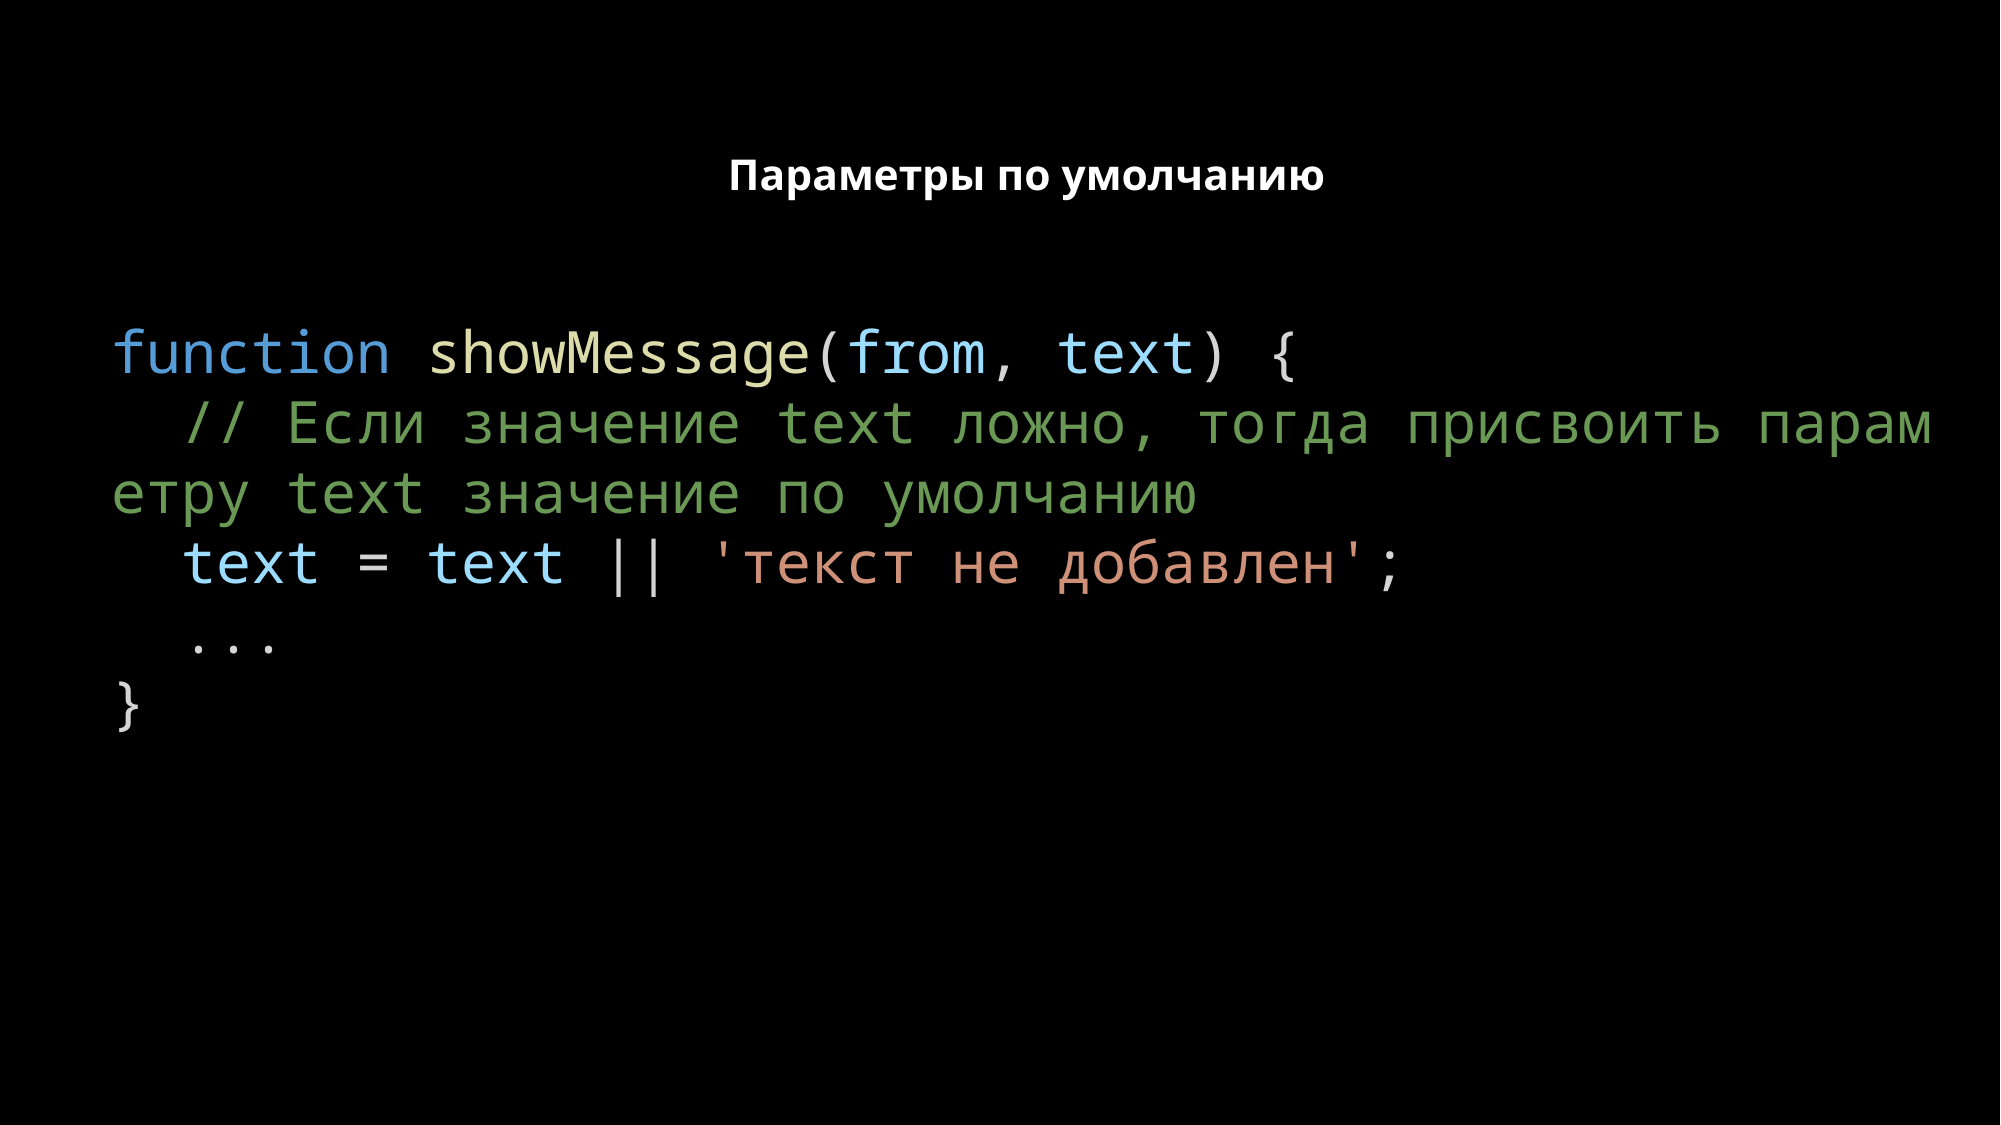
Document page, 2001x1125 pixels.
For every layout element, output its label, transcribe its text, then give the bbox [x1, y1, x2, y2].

text_box function showMessage(from, text) { // Если значение text ложно, тогда присвоить параметру text значение по умолчанию text = text || 'текст не добавлен'; ... } [97, 308, 1955, 743]
text_box [86, 186, 1944, 402]
title Параметры по умолчанию [208, 50, 1845, 186]
